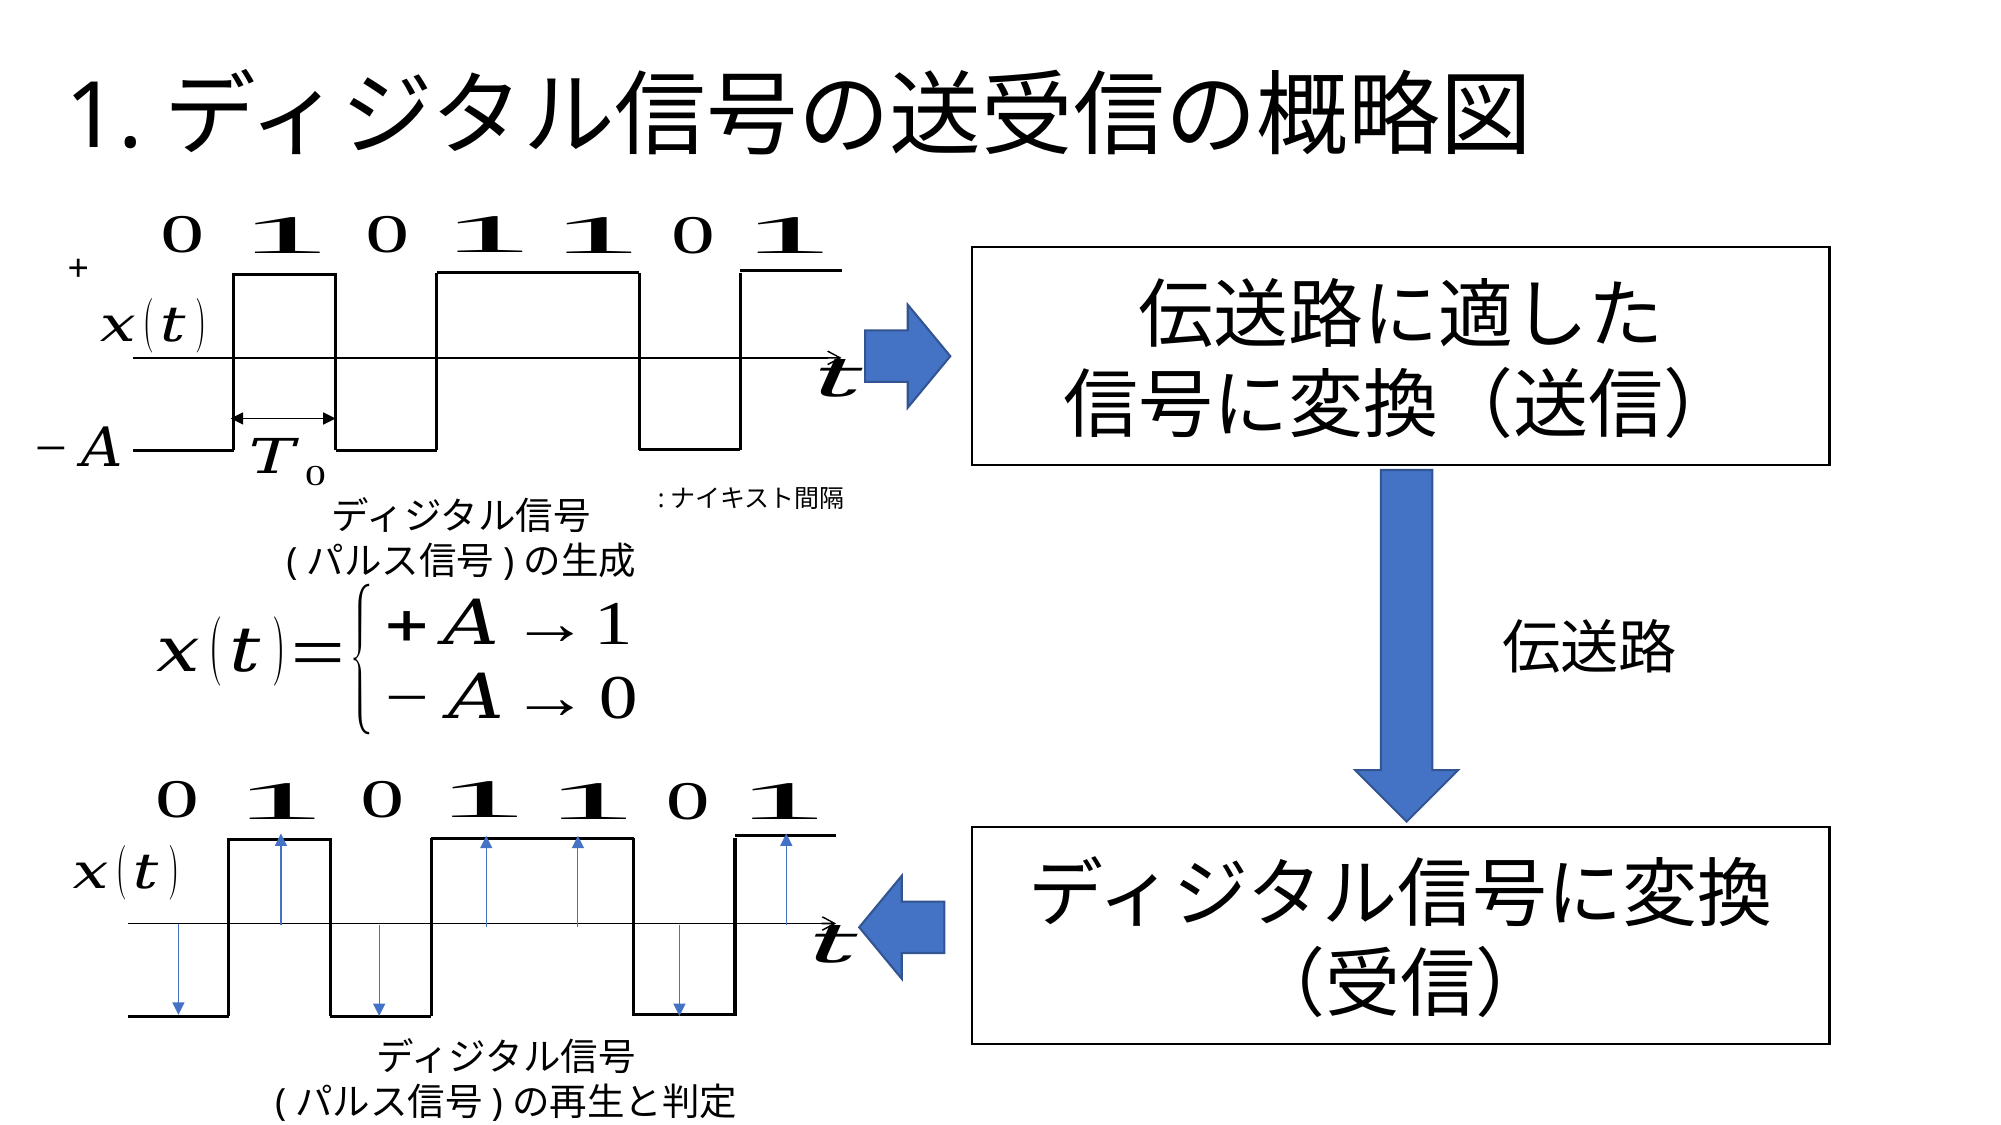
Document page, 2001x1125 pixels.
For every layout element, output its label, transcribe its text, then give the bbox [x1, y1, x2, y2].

text_box 伝送路 [1487, 602, 1751, 688]
text_box ディジタル信号 (パルス信号)の生成 [242, 484, 680, 590]
text_box ディジタル信号に変換（受信） [971, 826, 1831, 1045]
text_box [68, 769, 866, 1017]
text_box ディジタル信号 (パルス信号)の再生と判定 [259, 1025, 753, 1125]
title 1.ディジタル信号の送受信の概略図 [50, 9, 1776, 227]
text_box [1352, 468, 1461, 824]
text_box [95, 204, 871, 451]
text_box [871, 301, 952, 411]
text_box [866, 872, 946, 982]
text_box 伝送路に適した 信号に変換（送信） [971, 246, 1831, 466]
